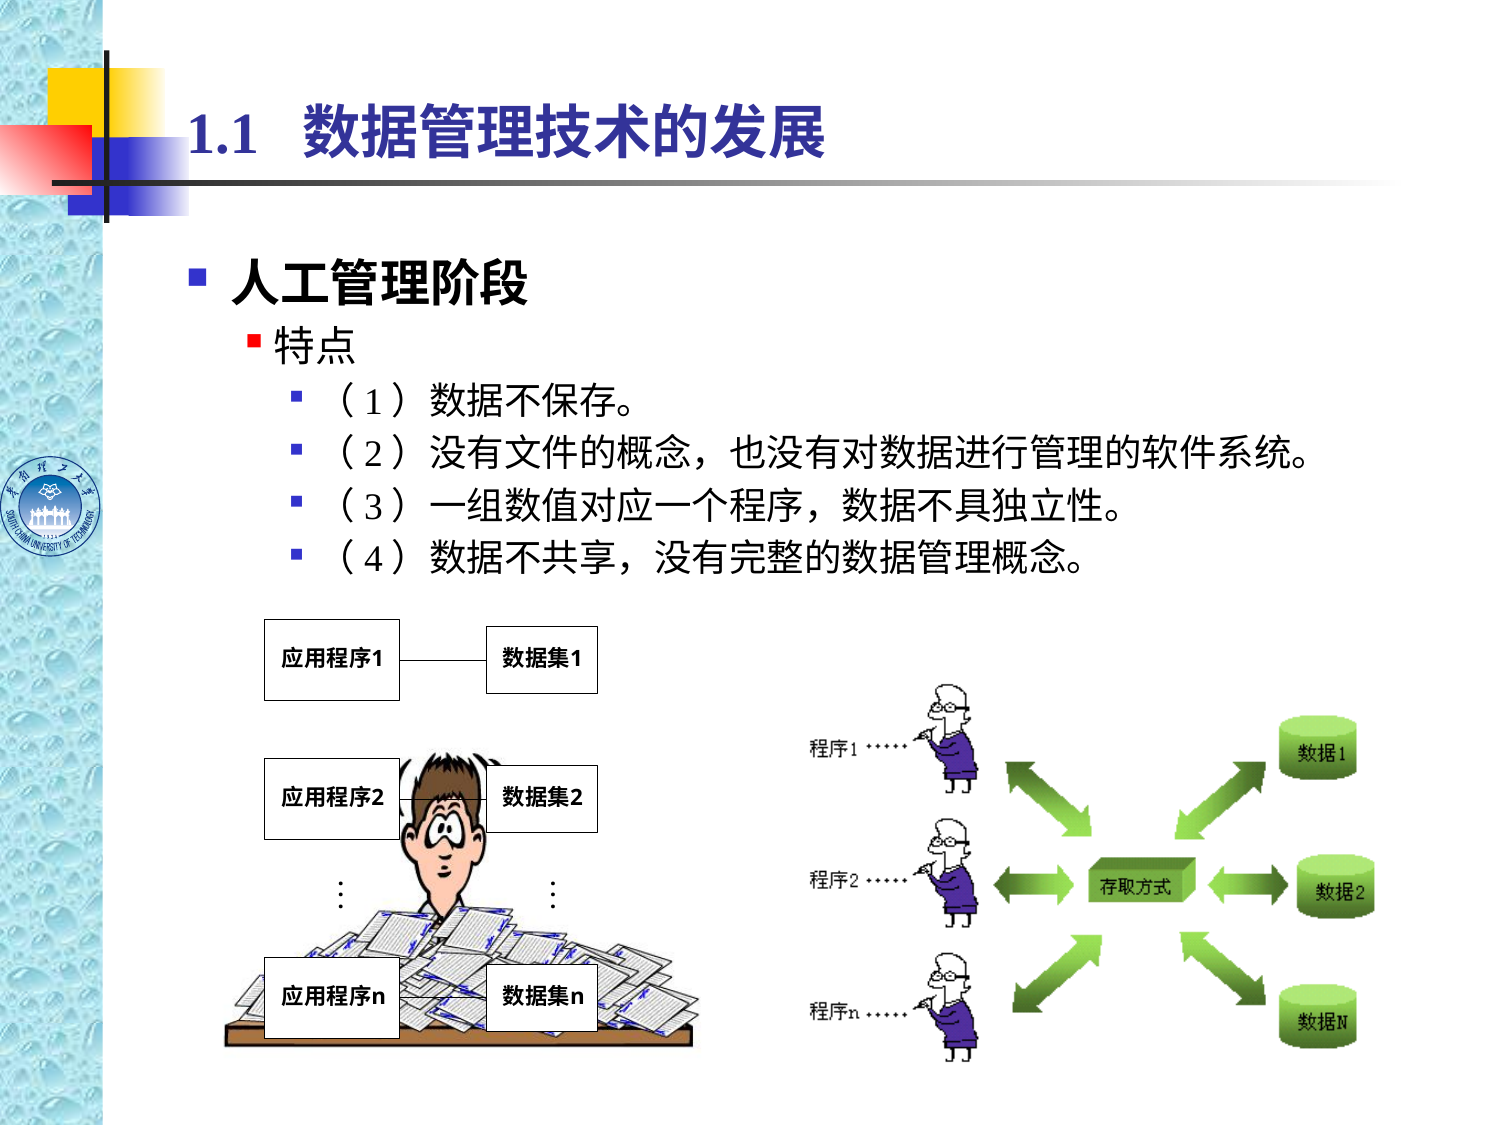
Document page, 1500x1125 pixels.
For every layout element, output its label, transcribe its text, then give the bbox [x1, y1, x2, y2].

picture [796, 668, 1389, 1074]
picture [2, 458, 99, 555]
list 人工管理阶段 特点 （1）数据不保存。 （2）没有文件的概念，也没有对数据进行管理的软件系统。 （3）一组数值对应一个程序，数据不具独立性。 （4）数据不共享，没有完整的数据管理概念。 [170, 243, 1470, 1024]
picture [206, 739, 714, 1071]
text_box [260, 615, 635, 1043]
picture [0, 0, 103, 125]
picture [0, 195, 103, 1125]
title 1.1 数据管理技术的发展 [170, 18, 1474, 173]
